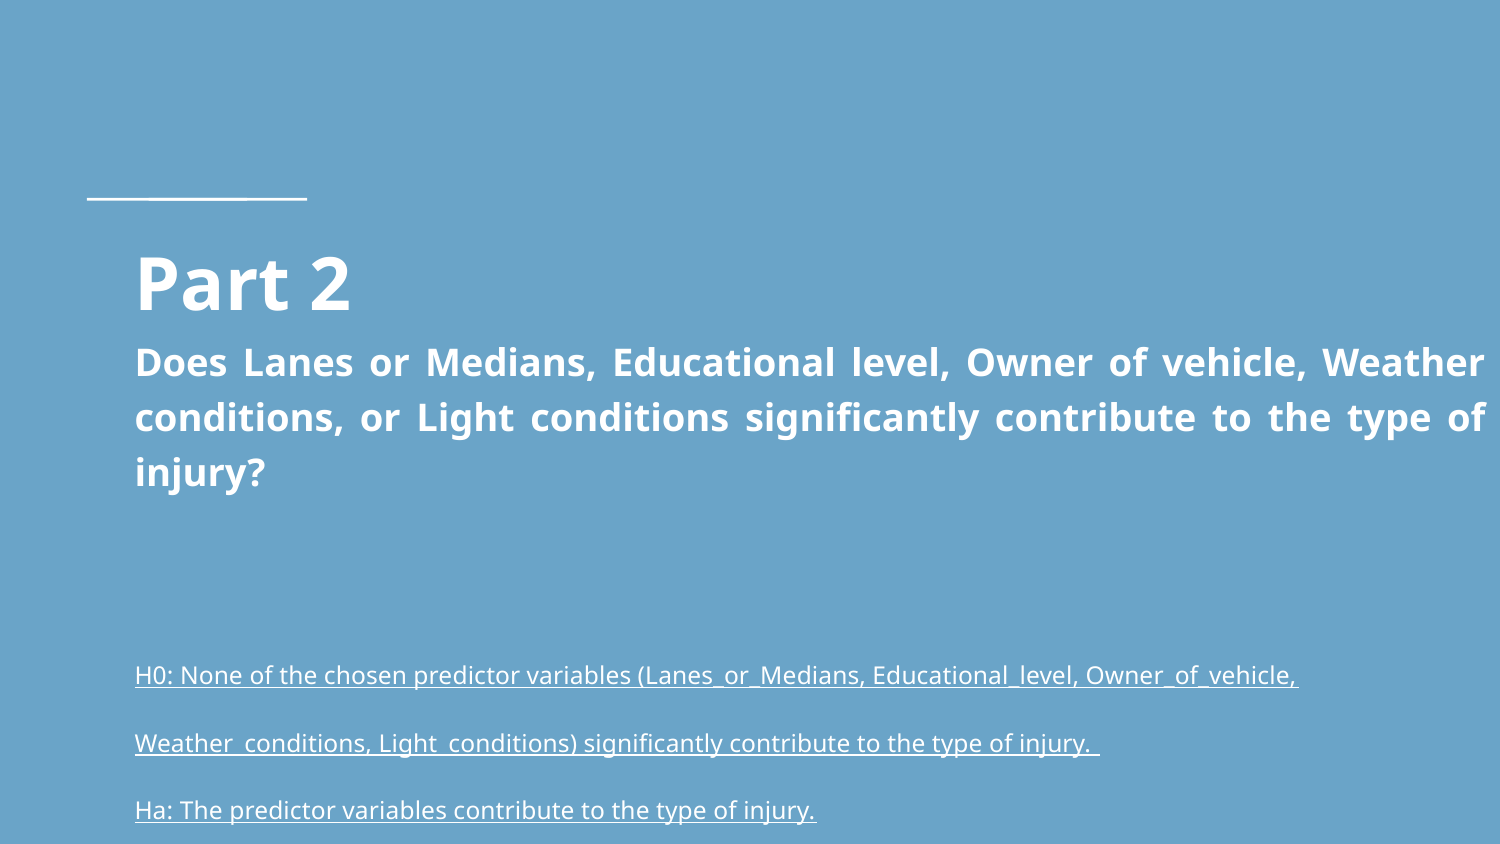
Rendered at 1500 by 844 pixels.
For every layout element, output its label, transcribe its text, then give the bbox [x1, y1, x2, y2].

title Part 2 Does Lanes or Medians, Educational level, Owner of vehicle, Weather conditions, or Light conditions significantly contribute to the type of injury? H0: None of the chosen predictor variables (Lanes_or_Medians, Educational_level, Owner_of_vehicle, Weather_conditions, Light_conditions) significantly contribute to the type of injury. Ha: The predictor variables contribute to the type of injury. [119, 216, 1500, 844]
